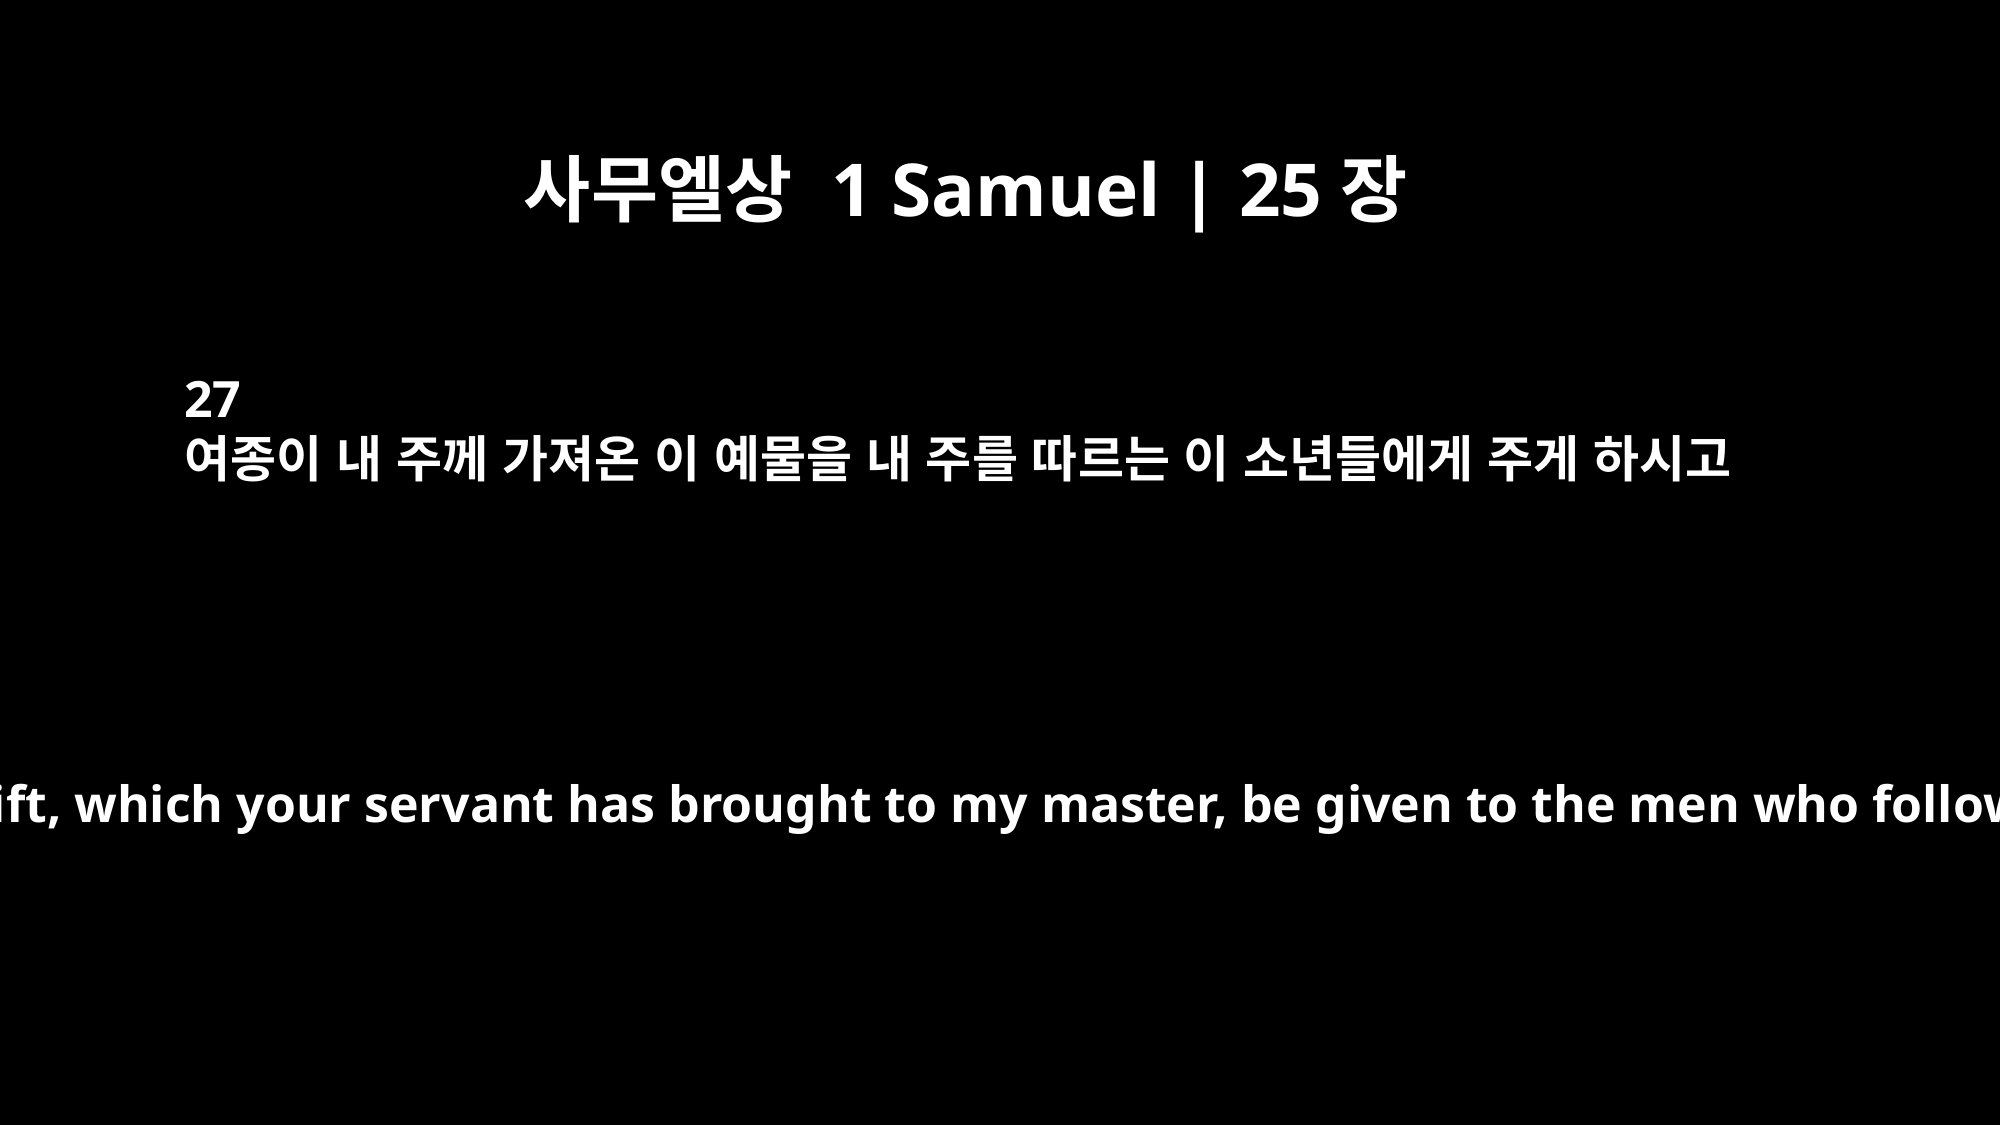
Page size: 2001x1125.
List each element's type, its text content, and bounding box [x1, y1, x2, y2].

text_box And let this gift, which your servant has brought to my master, be given to the men who follow you. [0, 764, 2000, 840]
text_box 27 여종이 내 주께 가져온 이 예물을 내 주를 따르는 이 소년들에게 주게 하시고 [169, 359, 1748, 495]
text_box 사무엘상 1 Samuel | 25장 [509, 136, 1423, 239]
